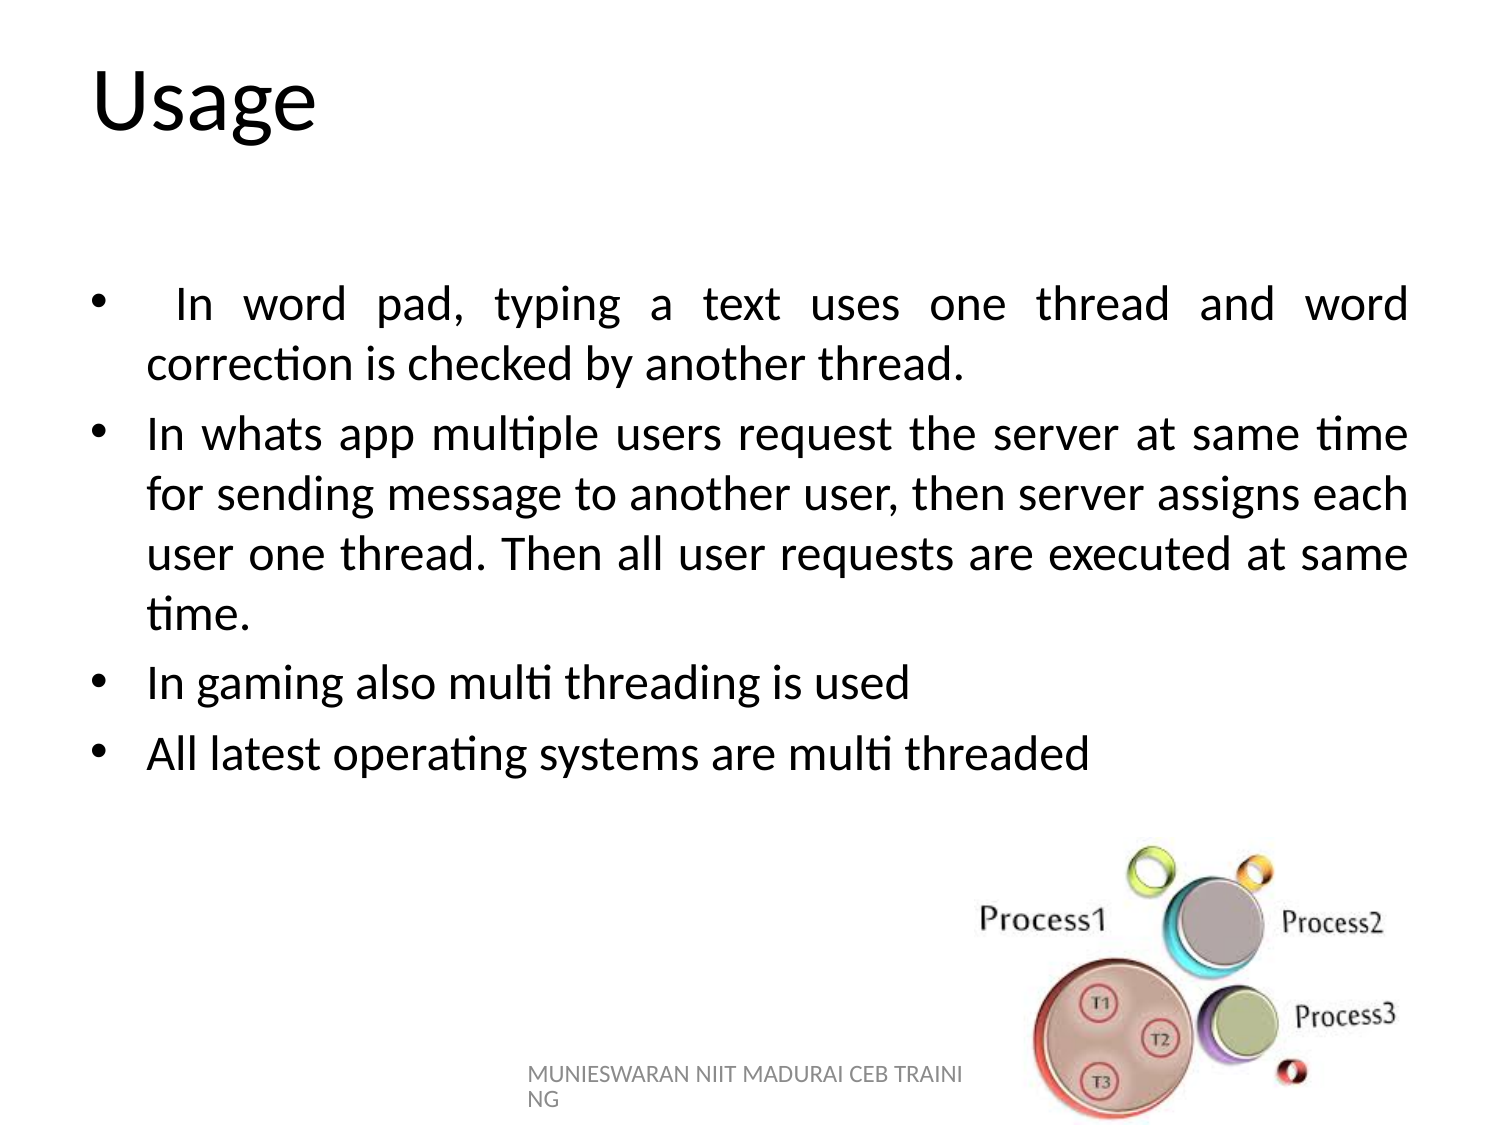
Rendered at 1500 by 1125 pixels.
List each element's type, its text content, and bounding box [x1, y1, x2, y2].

picture [974, 837, 1402, 1125]
footer MUNIESWARAN NIIT MADURAI CEB TRAINING [512, 1042, 969, 1103]
list In word pad, typing a text uses one thread and word correction is checked by another thread. In whats app multiple users request the server at same time for sending message to another user, then server assigns each user one thread. Then all user requests are executed at same time. In gaming also multi threading is used All latest operating systems are multi threaded [75, 262, 1425, 1005]
title Usage [76, 0, 1427, 188]
